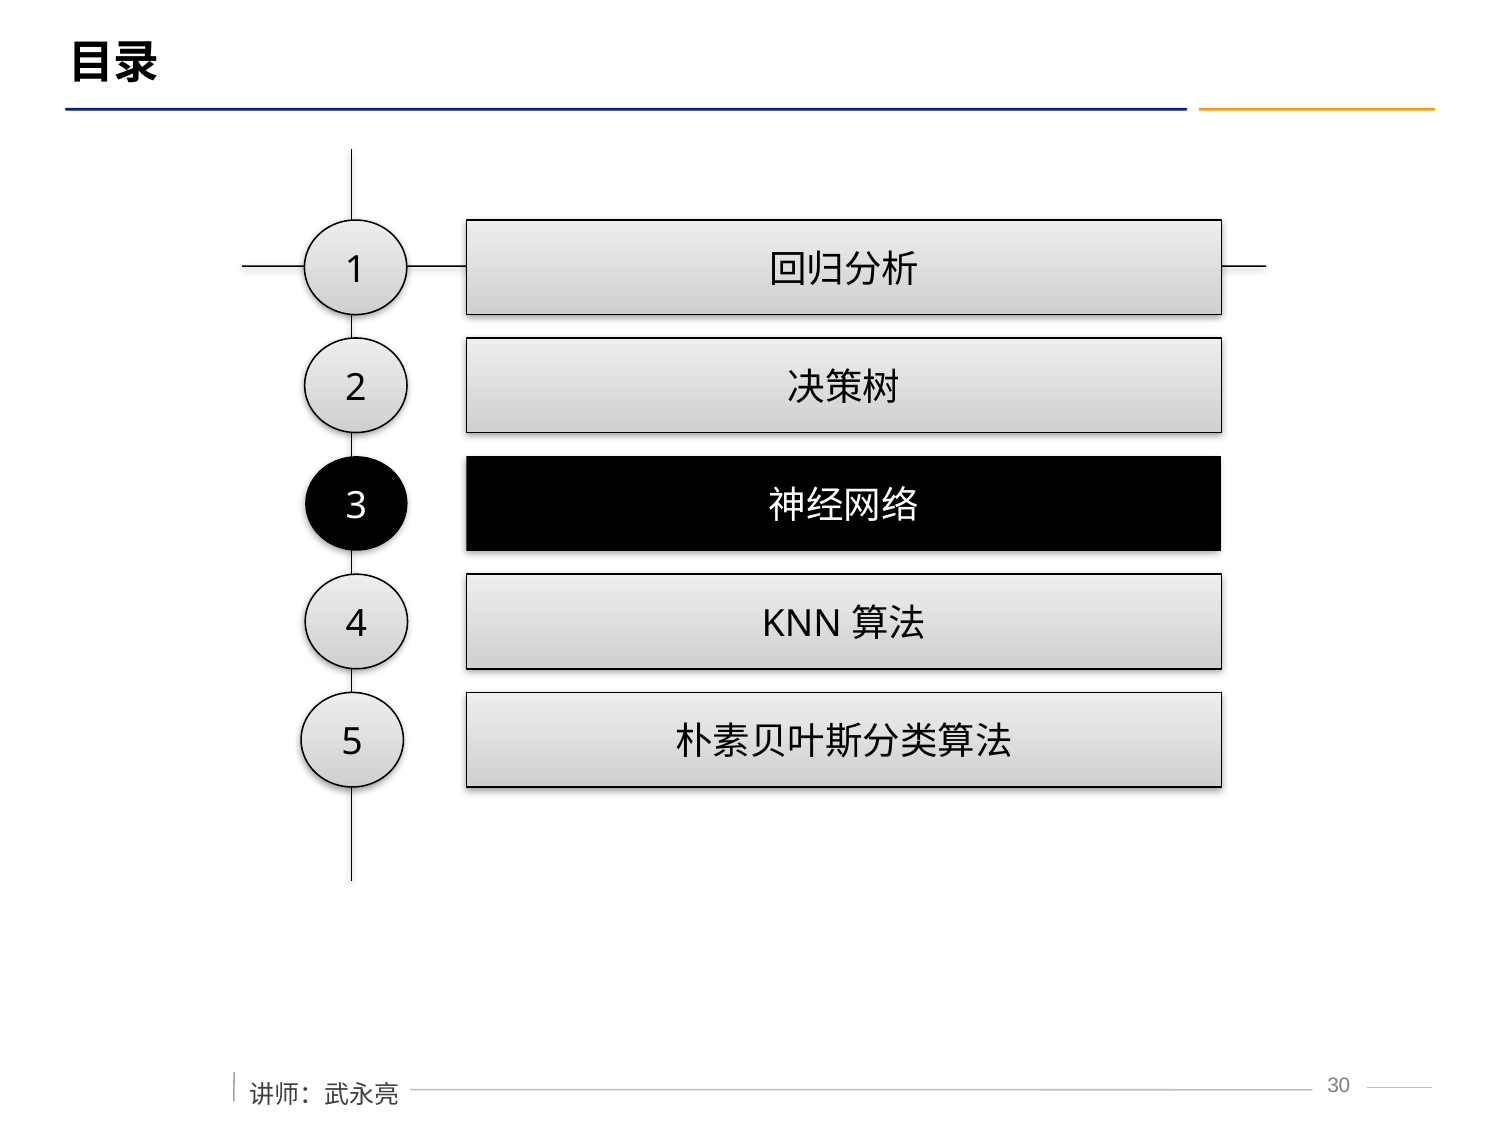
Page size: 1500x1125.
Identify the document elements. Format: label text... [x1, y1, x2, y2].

text_box 5 [355, 691, 405, 788]
text_box 5 [300, 691, 347, 788]
title 目录 [53, 25, 1388, 97]
text_box 2 [303, 337, 347, 433]
text_box KNN算法 [466, 573, 1222, 670]
text_box 4 [304, 574, 347, 669]
text_box 2 [355, 337, 408, 434]
text_box 朴素贝叶斯分类算法 [466, 692, 1222, 788]
text_box 3 [305, 456, 347, 550]
text_box 4 [355, 573, 409, 670]
text_box 决策树 [466, 337, 1222, 433]
text_box 神经网络 [466, 456, 1222, 551]
text_box 1 [303, 219, 347, 315]
text_box 3 [355, 456, 408, 551]
text_box 回归分析 [466, 219, 1222, 315]
text_box 1 [355, 219, 408, 316]
